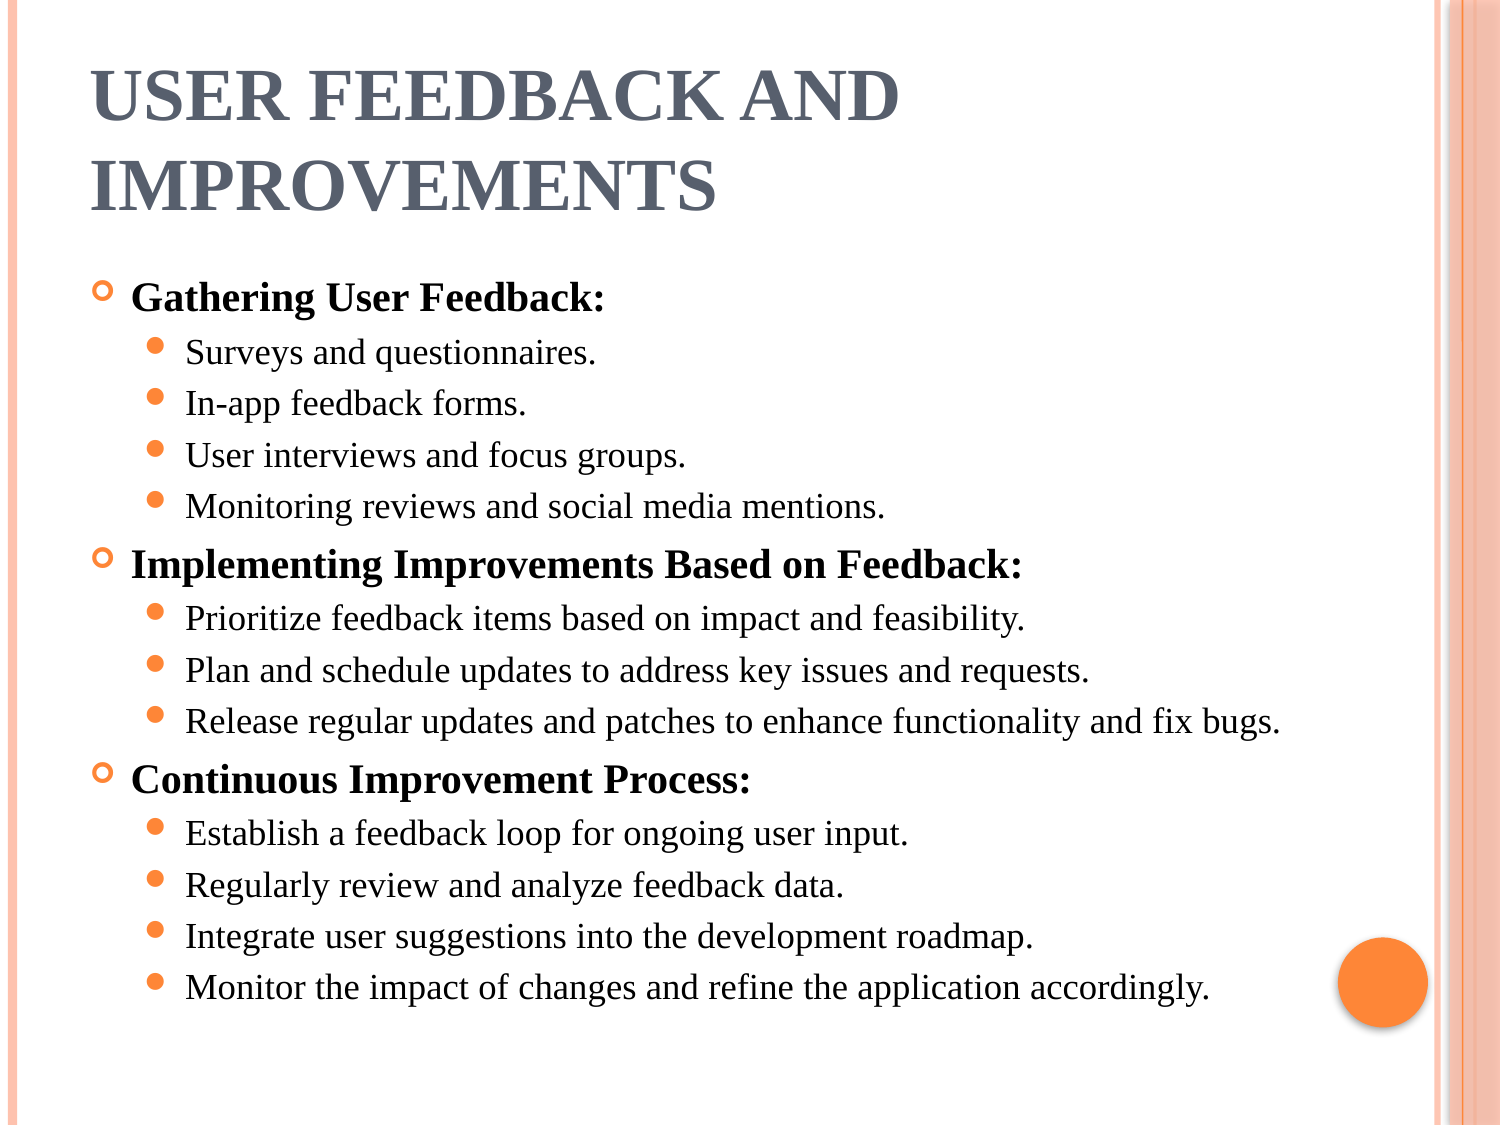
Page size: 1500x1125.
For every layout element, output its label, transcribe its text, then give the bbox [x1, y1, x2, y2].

list Gathering User Feedback: Surveys and questionnaires. In-app feedback forms. User interviews and focus groups. Monitoring reviews and social media mentions. Implementing Improvements Based on Feedback: Prioritize feedback items based on impact and feasibility. Plan and schedule updates to address key issues and requests. Release regular updates and patches to enhance functionality and fix bugs. Continuous Improvement Process: Establish a feedback loop for ongoing user input. Regularly review and analyze feedback data. Integrate user suggestions into the development roadmap. Monitor the impact of changes and refine the application accordingly. [75, 262, 1300, 1062]
title USER FEEDBACK AND IMPROVEMENTS [75, 45, 1300, 233]
